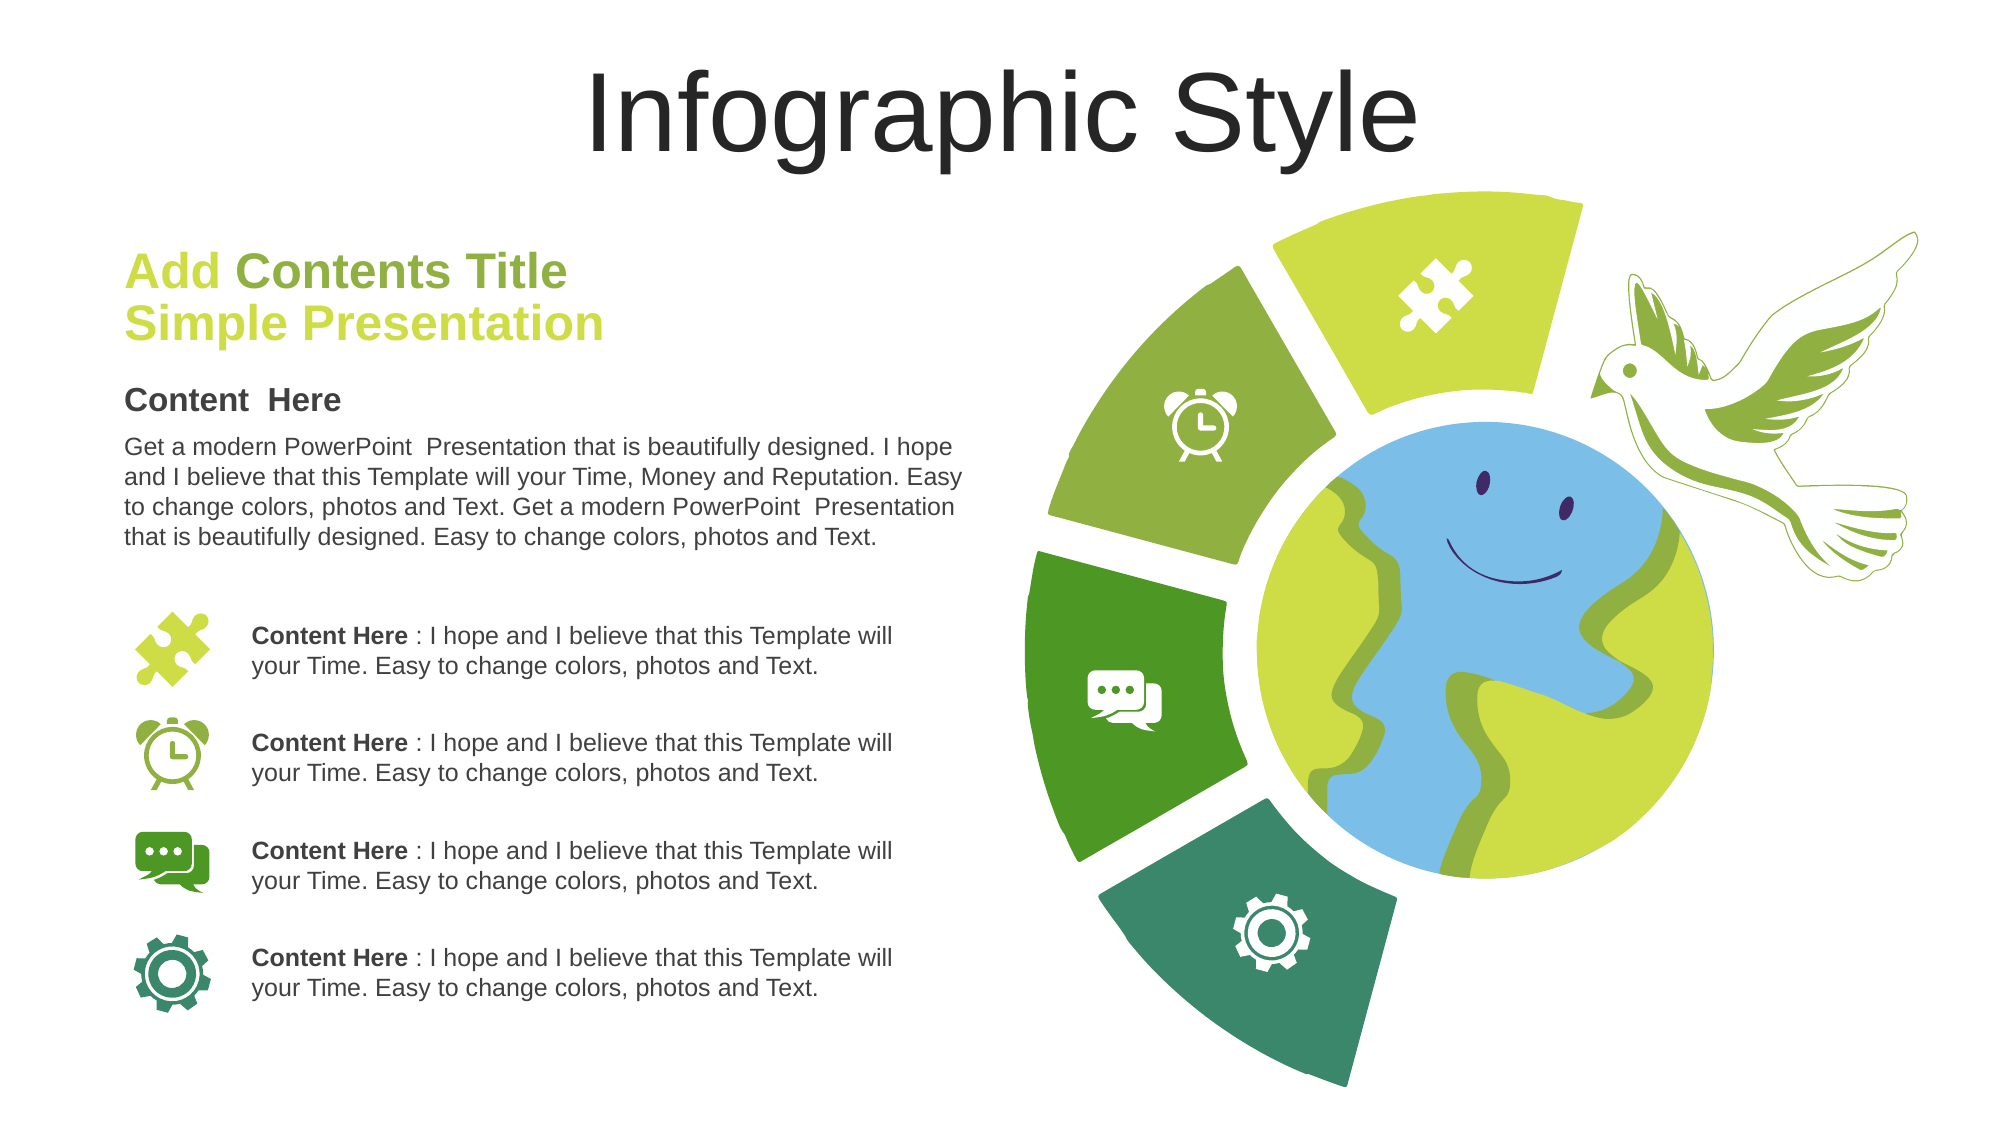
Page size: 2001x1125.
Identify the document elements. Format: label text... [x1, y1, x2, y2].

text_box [796, 370, 1712, 808]
text_box [135, 716, 210, 792]
text_box Content Here : I hope and I believe that this Template will your Time. Easy to change colors, photos and Text. [236, 612, 796, 687]
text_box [109, 231, 764, 359]
text_box Content Here : I hope and I believe that this Template will your Time. Easy to change colors, photos and Text. [236, 934, 916, 1009]
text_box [109, 370, 986, 560]
text_box Content Here : I hope and I believe that this Template will your Time. Easy to change colors, photos and Text. [236, 719, 796, 795]
text_box [133, 610, 212, 689]
text_box [1231, 892, 1312, 974]
text_box [132, 933, 213, 1015]
text_box [1396, 256, 1475, 335]
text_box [1590, 231, 1919, 582]
list Infographic Style [53, 55, 1952, 175]
text_box [134, 830, 211, 894]
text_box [1256, 582, 1714, 879]
text_box Content Here : I hope and I believe that this Template will your Time. Easy to change colors, photos and Text. [236, 826, 916, 902]
